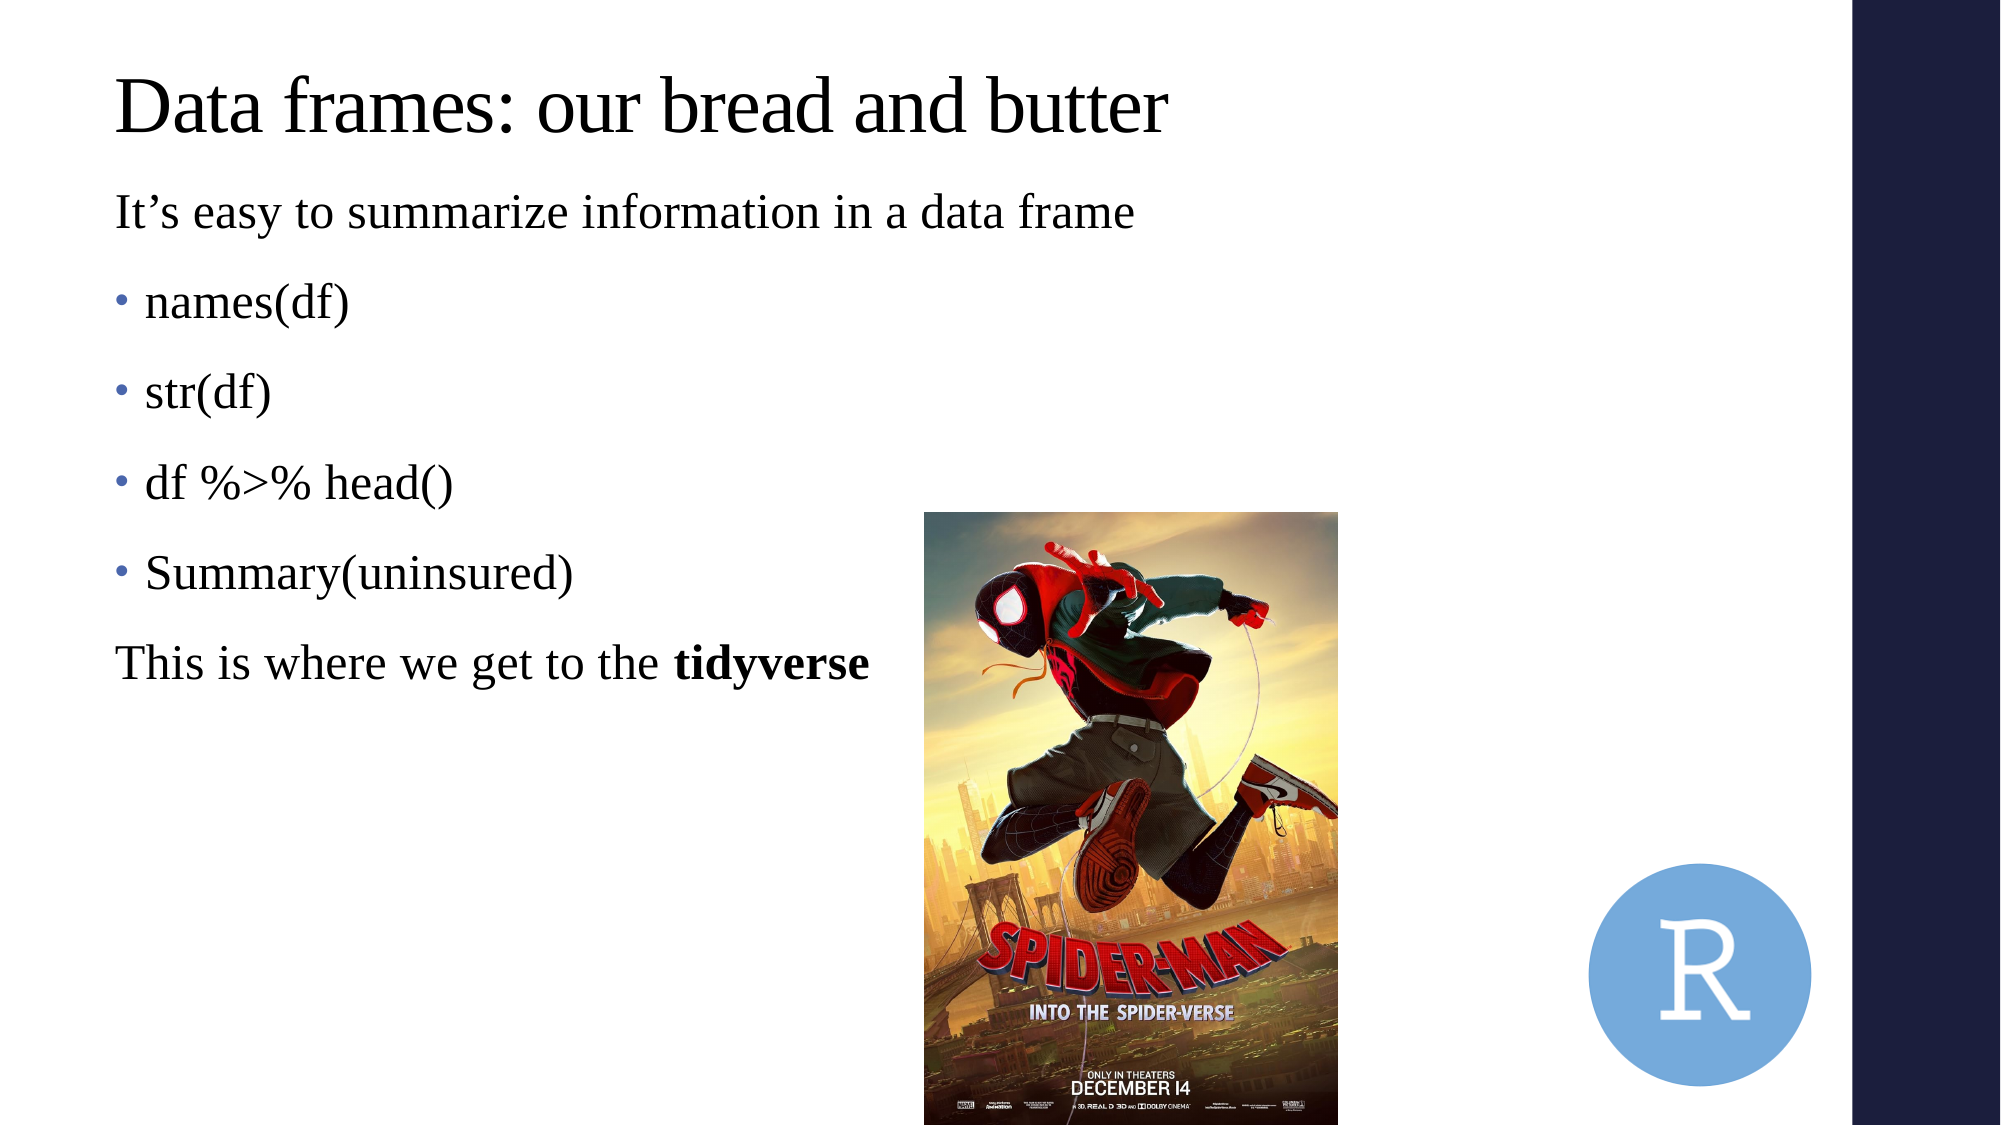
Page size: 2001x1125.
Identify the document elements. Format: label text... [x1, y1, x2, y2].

title Data frames: our bread and butter [99, 55, 1675, 158]
picture [1587, 862, 1813, 1088]
list It’s easy to summarize information in a data frame names(df) str(df) df %>% head() Summary(uninsured) This is where we get to the tidyverse [99, 174, 1598, 1019]
picture [924, 512, 1339, 1125]
